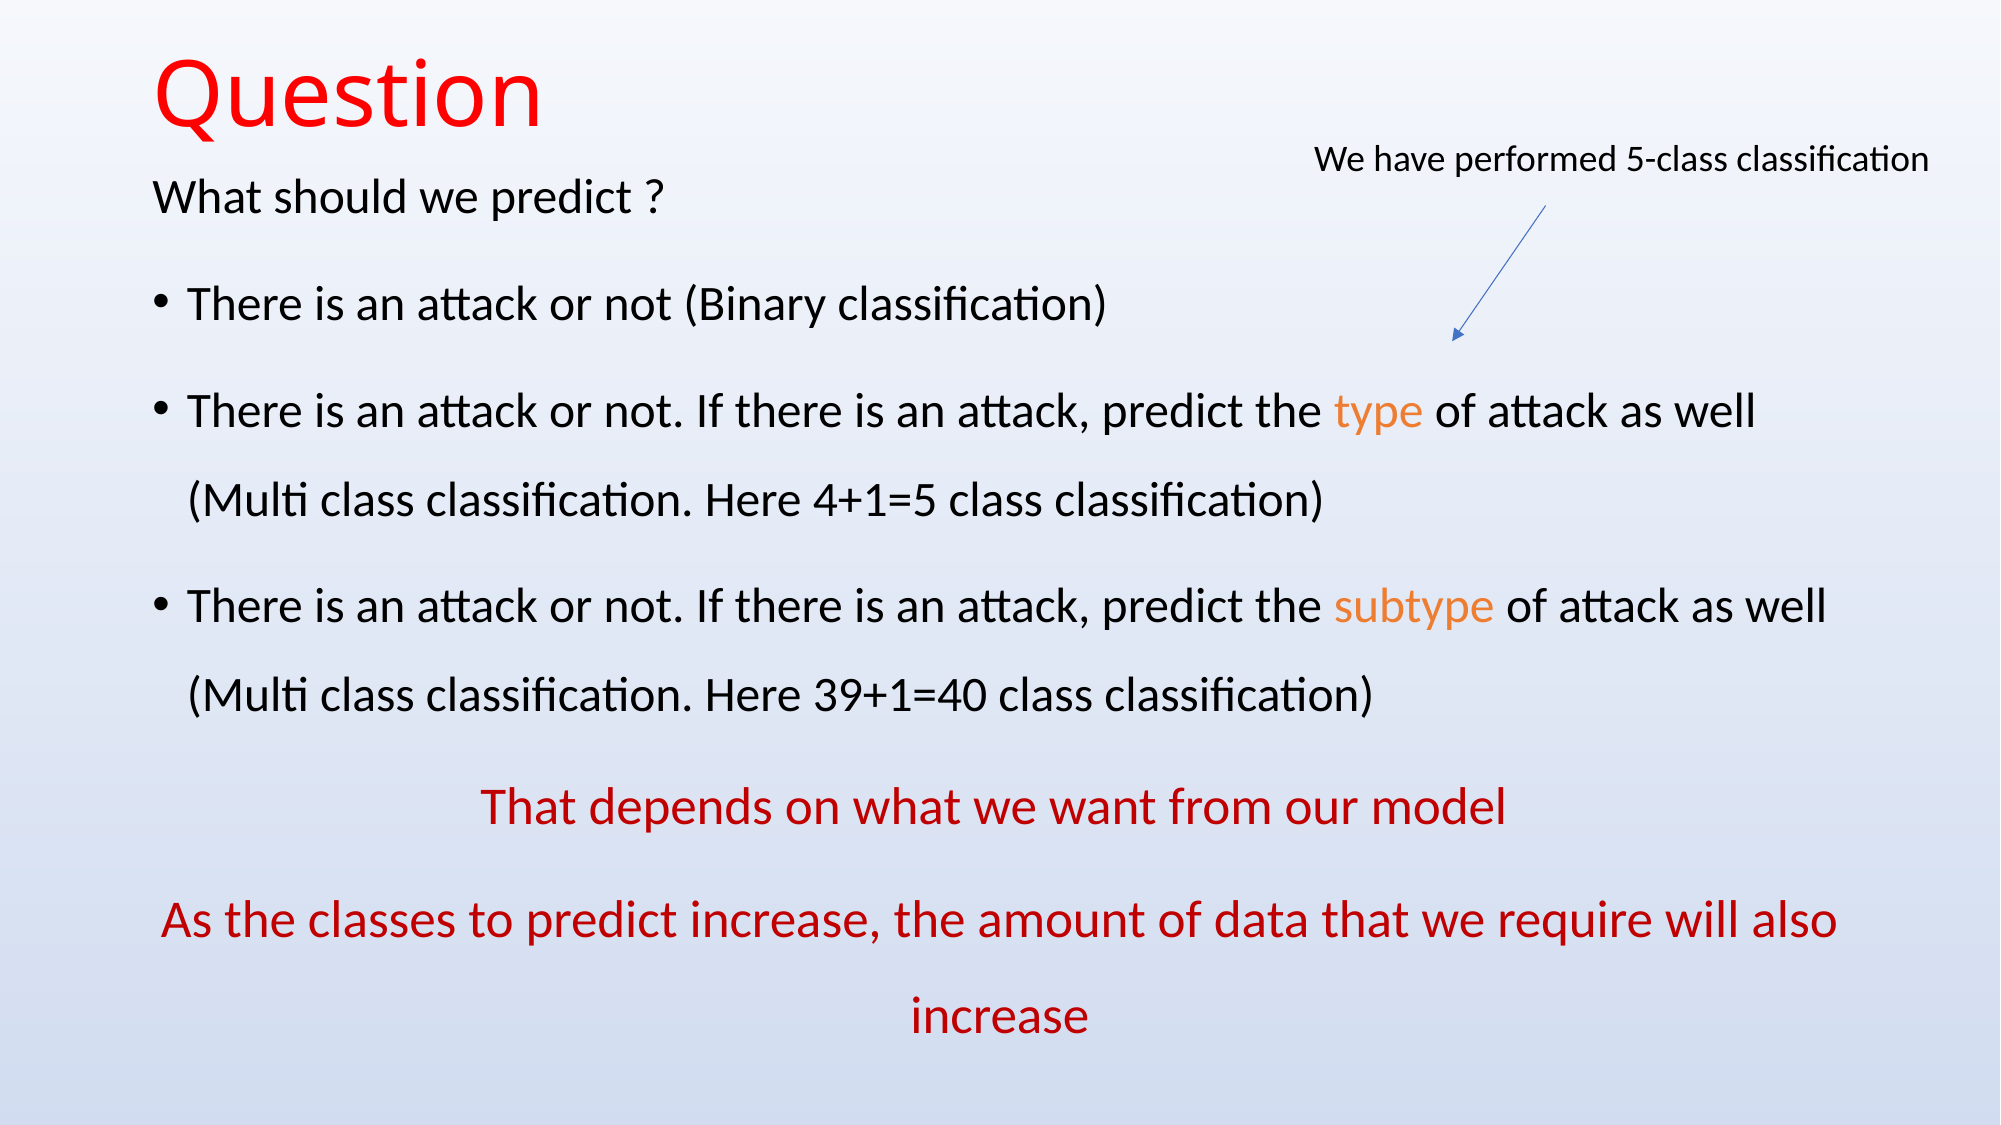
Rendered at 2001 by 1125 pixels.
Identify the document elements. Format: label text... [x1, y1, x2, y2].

list What should we predict ? There is an attack or not (Binary classification) There is an attack or not. If there is an attack, predict the type of attack as well (Multi class classification. Here 4+1=5 class classification) There is an attack or not. If there is an attack, predict the subtype of attack as well (Multi class classification. Here 39+1=40 class classification) That depends on what we want from our model As the classes to predict increase, the amount of data that we require will also increase [137, 127, 1863, 1064]
title Question [137, 0, 1863, 127]
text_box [1452, 205, 1546, 342]
text_box We have performed 5-class classification [1299, 127, 1946, 187]
